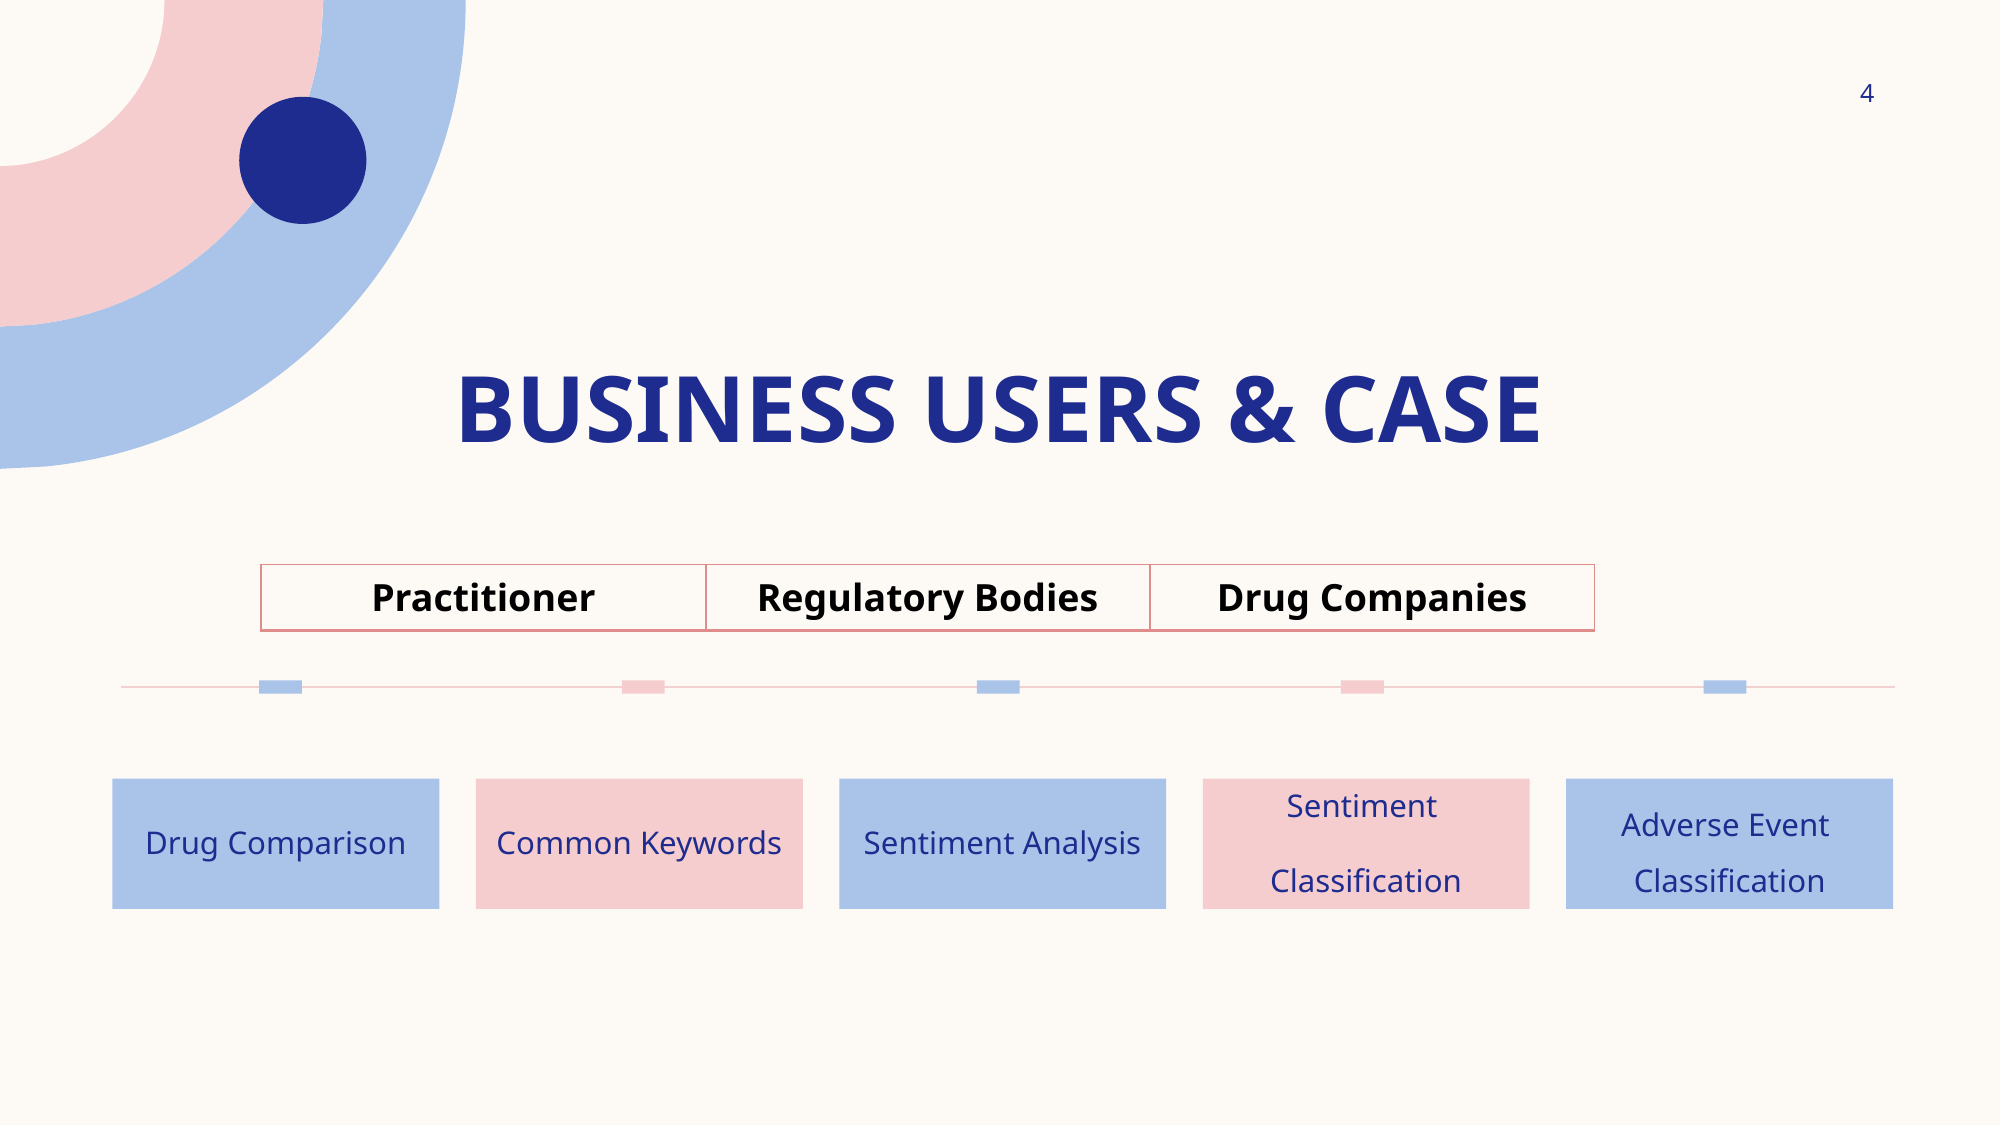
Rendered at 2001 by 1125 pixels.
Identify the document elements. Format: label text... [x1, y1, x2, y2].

list Common Keywords [475, 778, 803, 909]
table_header Drug Companies [1151, 565, 1594, 629]
table_header Regulatory Bodies [707, 565, 1149, 629]
list Sentiment Analysis [839, 778, 1167, 909]
table_header Practitioner [262, 565, 705, 629]
slide_number 4 [1712, 75, 1875, 116]
title BUSINESS USERS & CASE [124, 120, 1875, 469]
list Sentiment Classification [1202, 778, 1530, 909]
list Adverse Event Classification [1566, 778, 1894, 909]
list Drug Comparison [112, 778, 440, 909]
